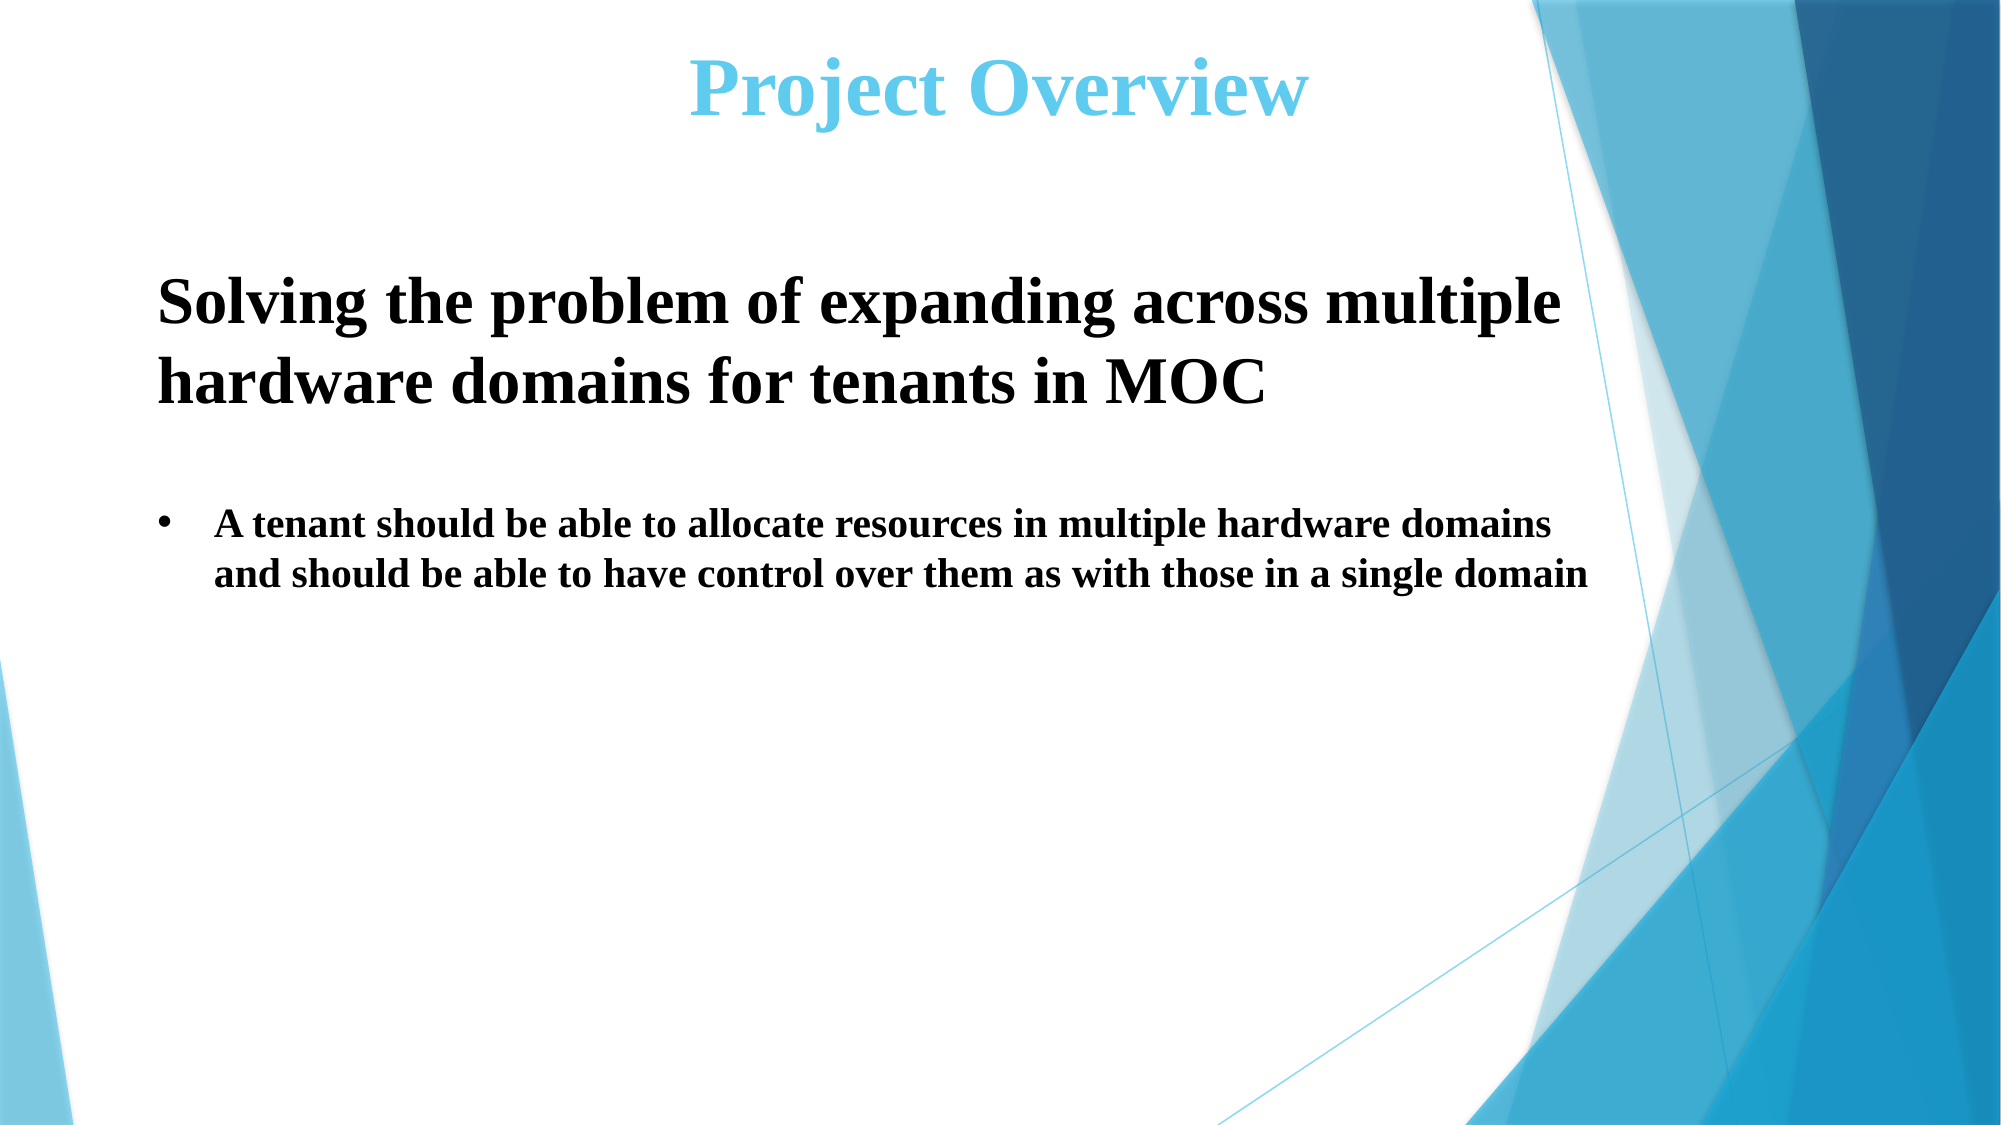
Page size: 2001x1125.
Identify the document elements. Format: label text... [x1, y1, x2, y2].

title Project Overview [0, 24, 2000, 213]
text_box Solving the problem of expanding across multiple hardware domains for tenants in MOC A tenant should be able to allocate resources in multiple hardware domains and should be able to have control over them as with those in a single domain [142, 249, 1622, 649]
